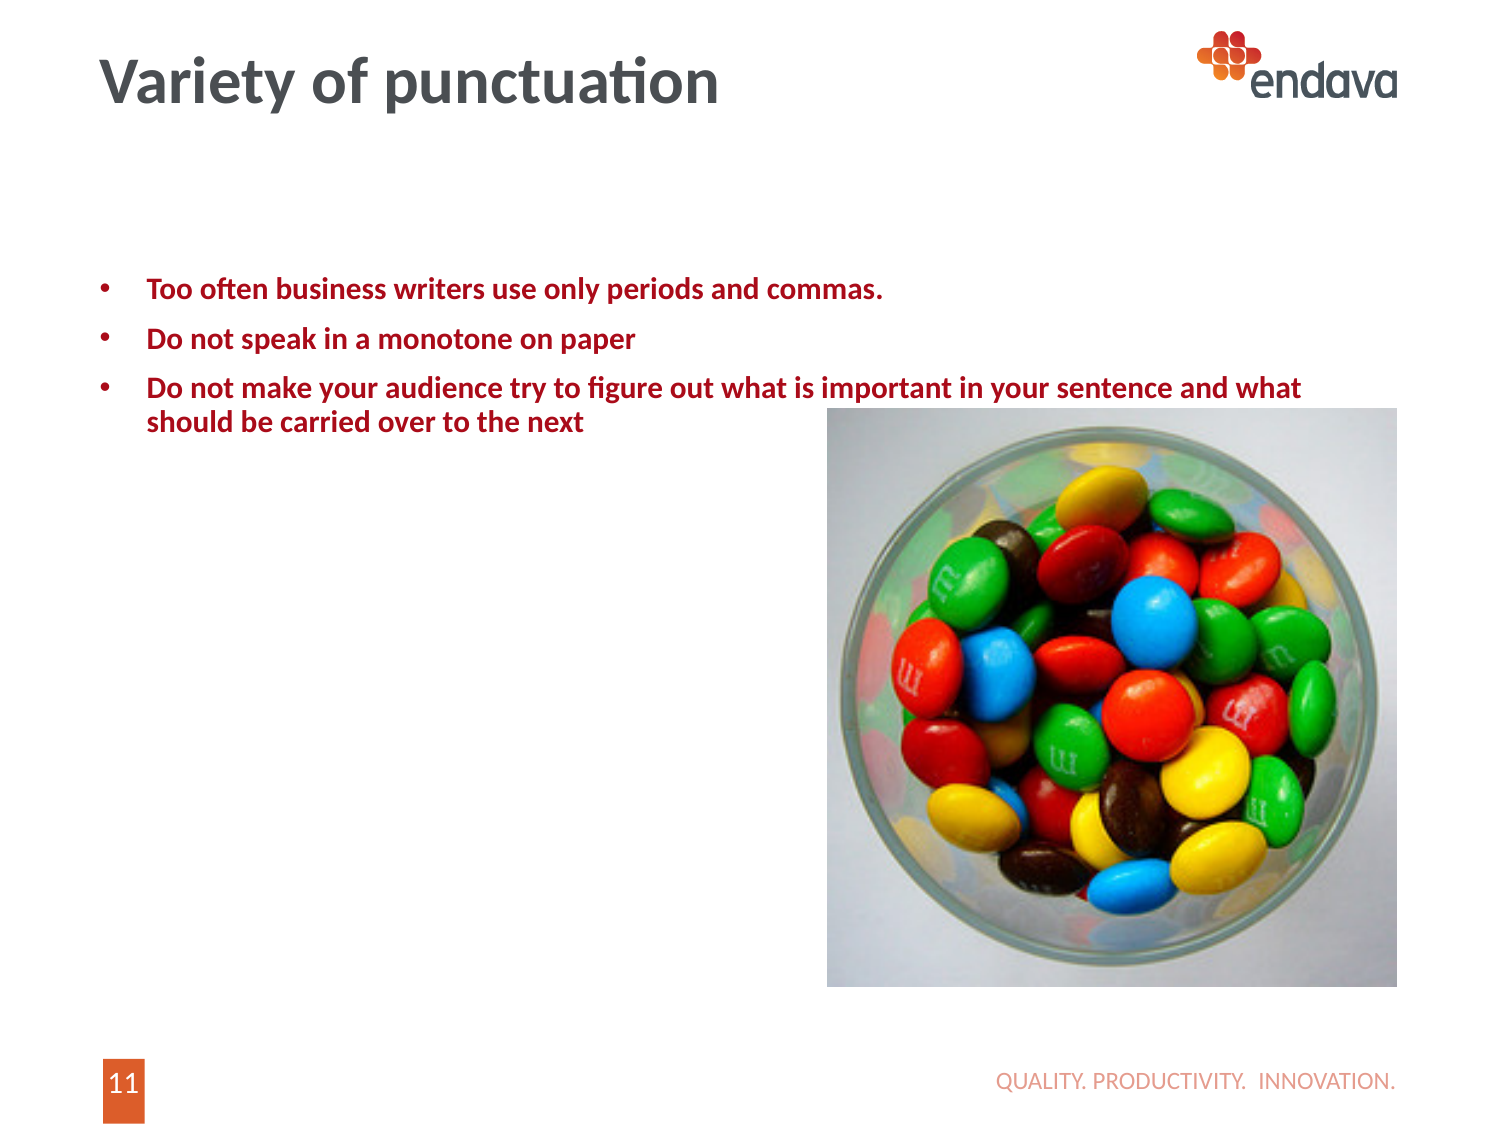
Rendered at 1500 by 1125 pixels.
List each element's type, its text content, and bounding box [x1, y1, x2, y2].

title Variety of punctuation [99, 38, 1148, 218]
picture [1197, 31, 1397, 98]
picture [827, 408, 1397, 987]
list Too often business writers use only periods and commas. Do not speak in a monotone on paper Do not make your audience try to figure out what is important in your sentence and what should be carried over to the next [99, 265, 1397, 987]
slide_number QUALITY. PRODUCTIVITY. INNOVATION. [939, 1049, 1397, 1110]
